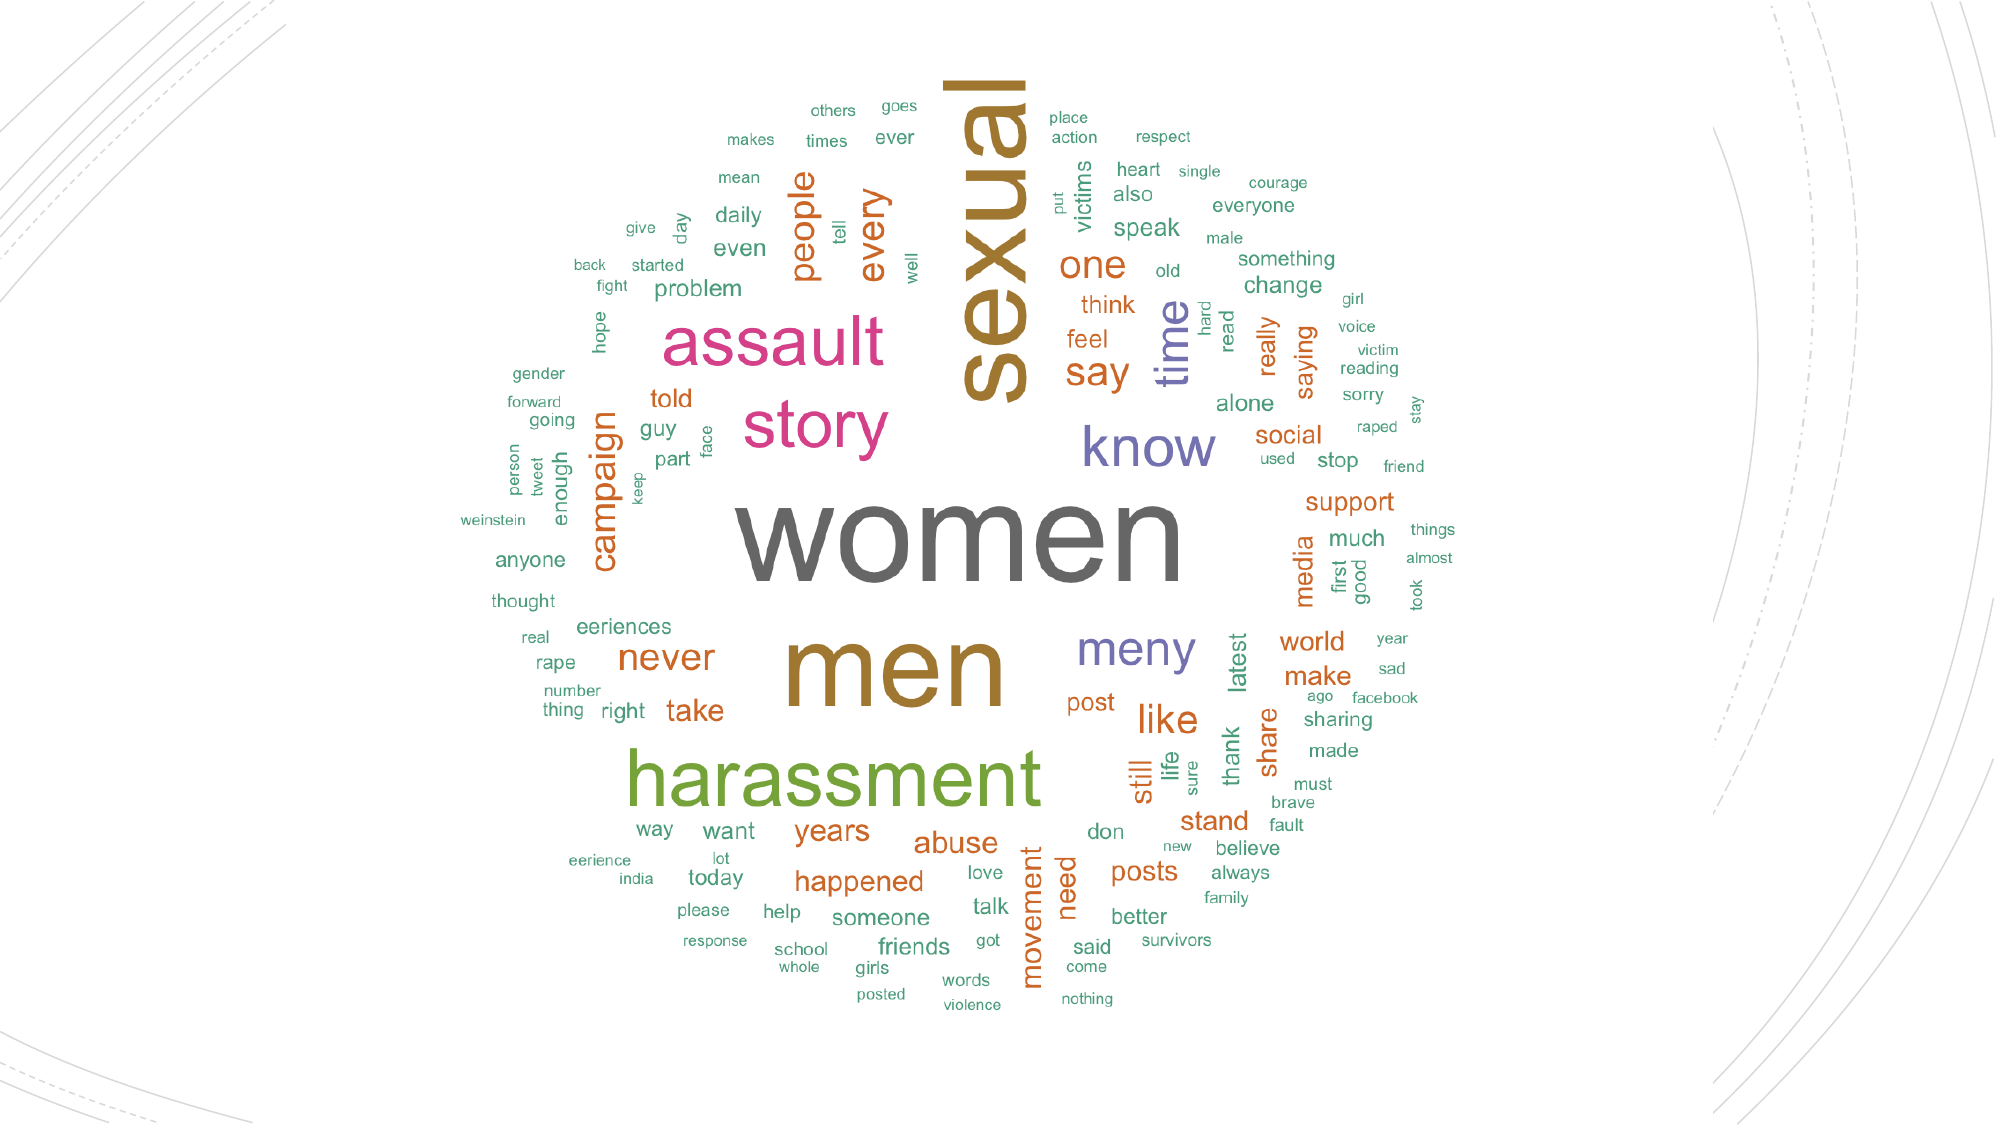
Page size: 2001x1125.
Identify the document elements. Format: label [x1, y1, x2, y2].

picture [286, 0, 1714, 1125]
text_box [0, 0, 286, 1125]
text_box [1714, 0, 2000, 1125]
